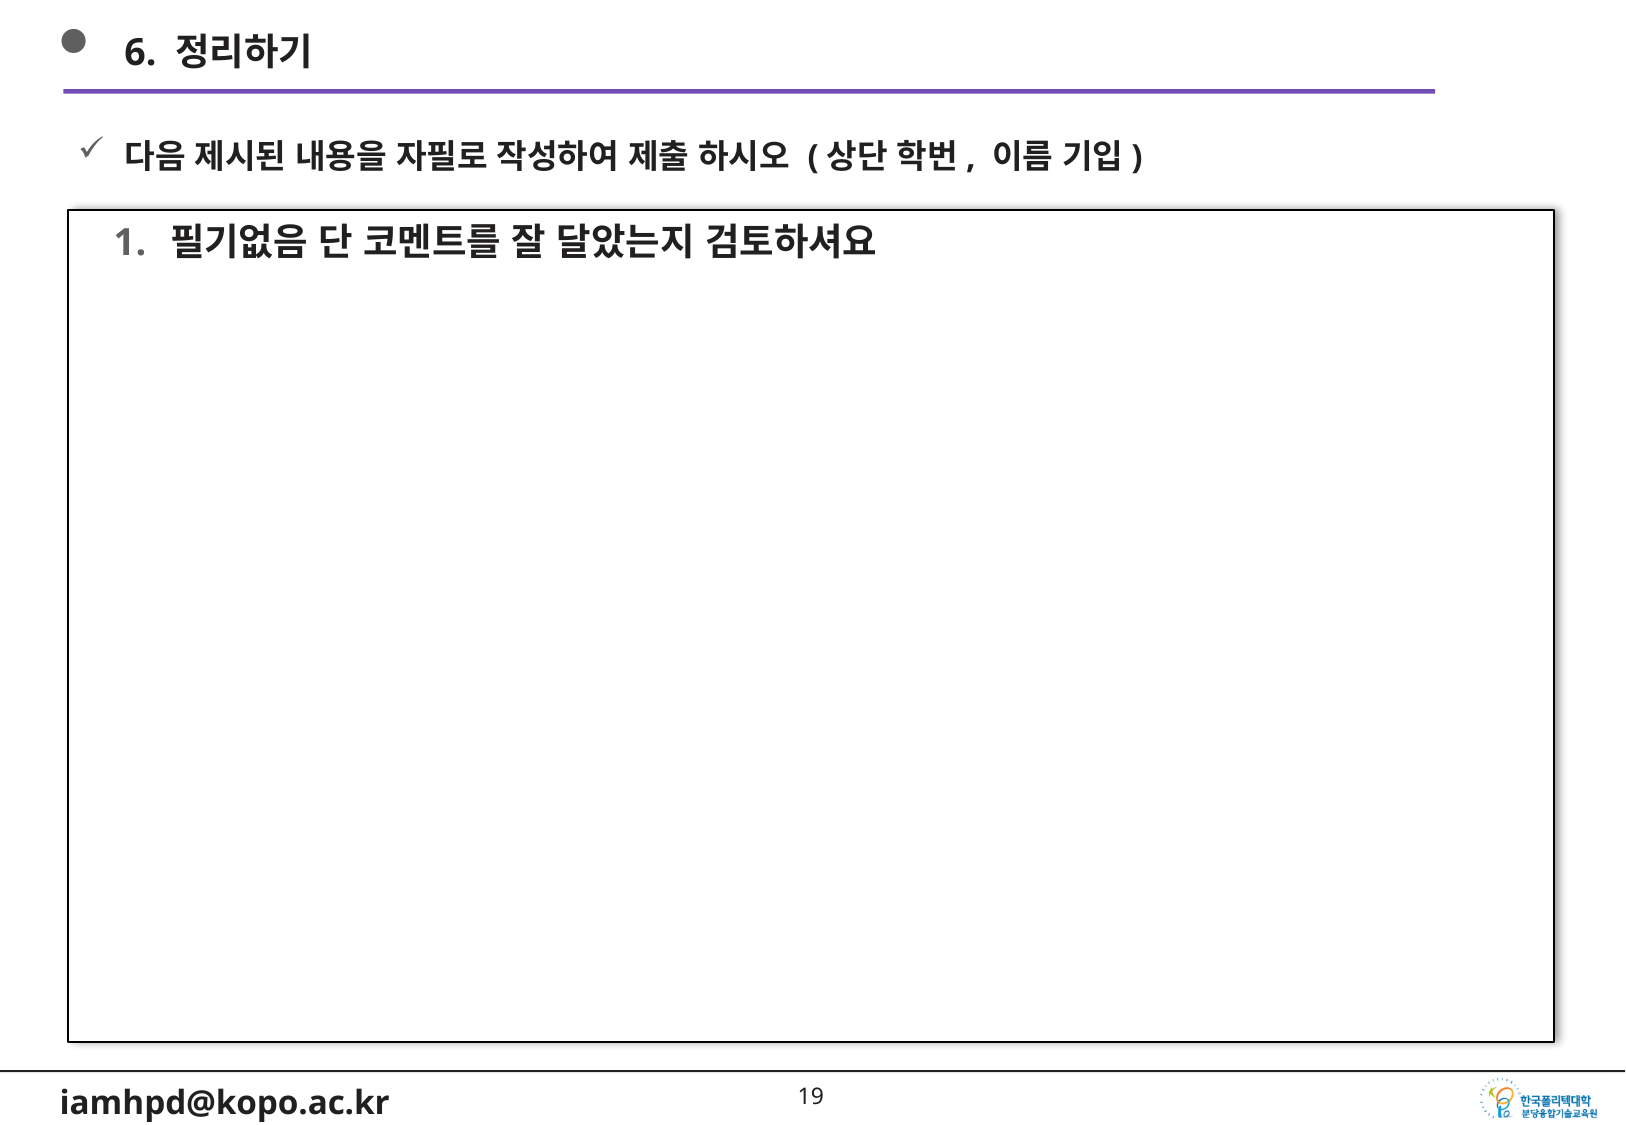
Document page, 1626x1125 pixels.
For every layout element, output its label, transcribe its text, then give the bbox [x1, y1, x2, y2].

text_box 필기없음 단 코멘트를 잘 달았는지 검토하셔요 [98, 210, 1472, 271]
picture [1476, 1073, 1604, 1125]
text_box [44, 0, 1604, 114]
text_box 다음 제시된 내용을 자필로 작성하여 제출 하시오 (상단 학번, 이름 기입) [63, 127, 1622, 175]
text_box 6. 정리하기 [109, 20, 943, 93]
text_box [67, 209, 1555, 1043]
text_box 18 [765, 1072, 857, 1123]
